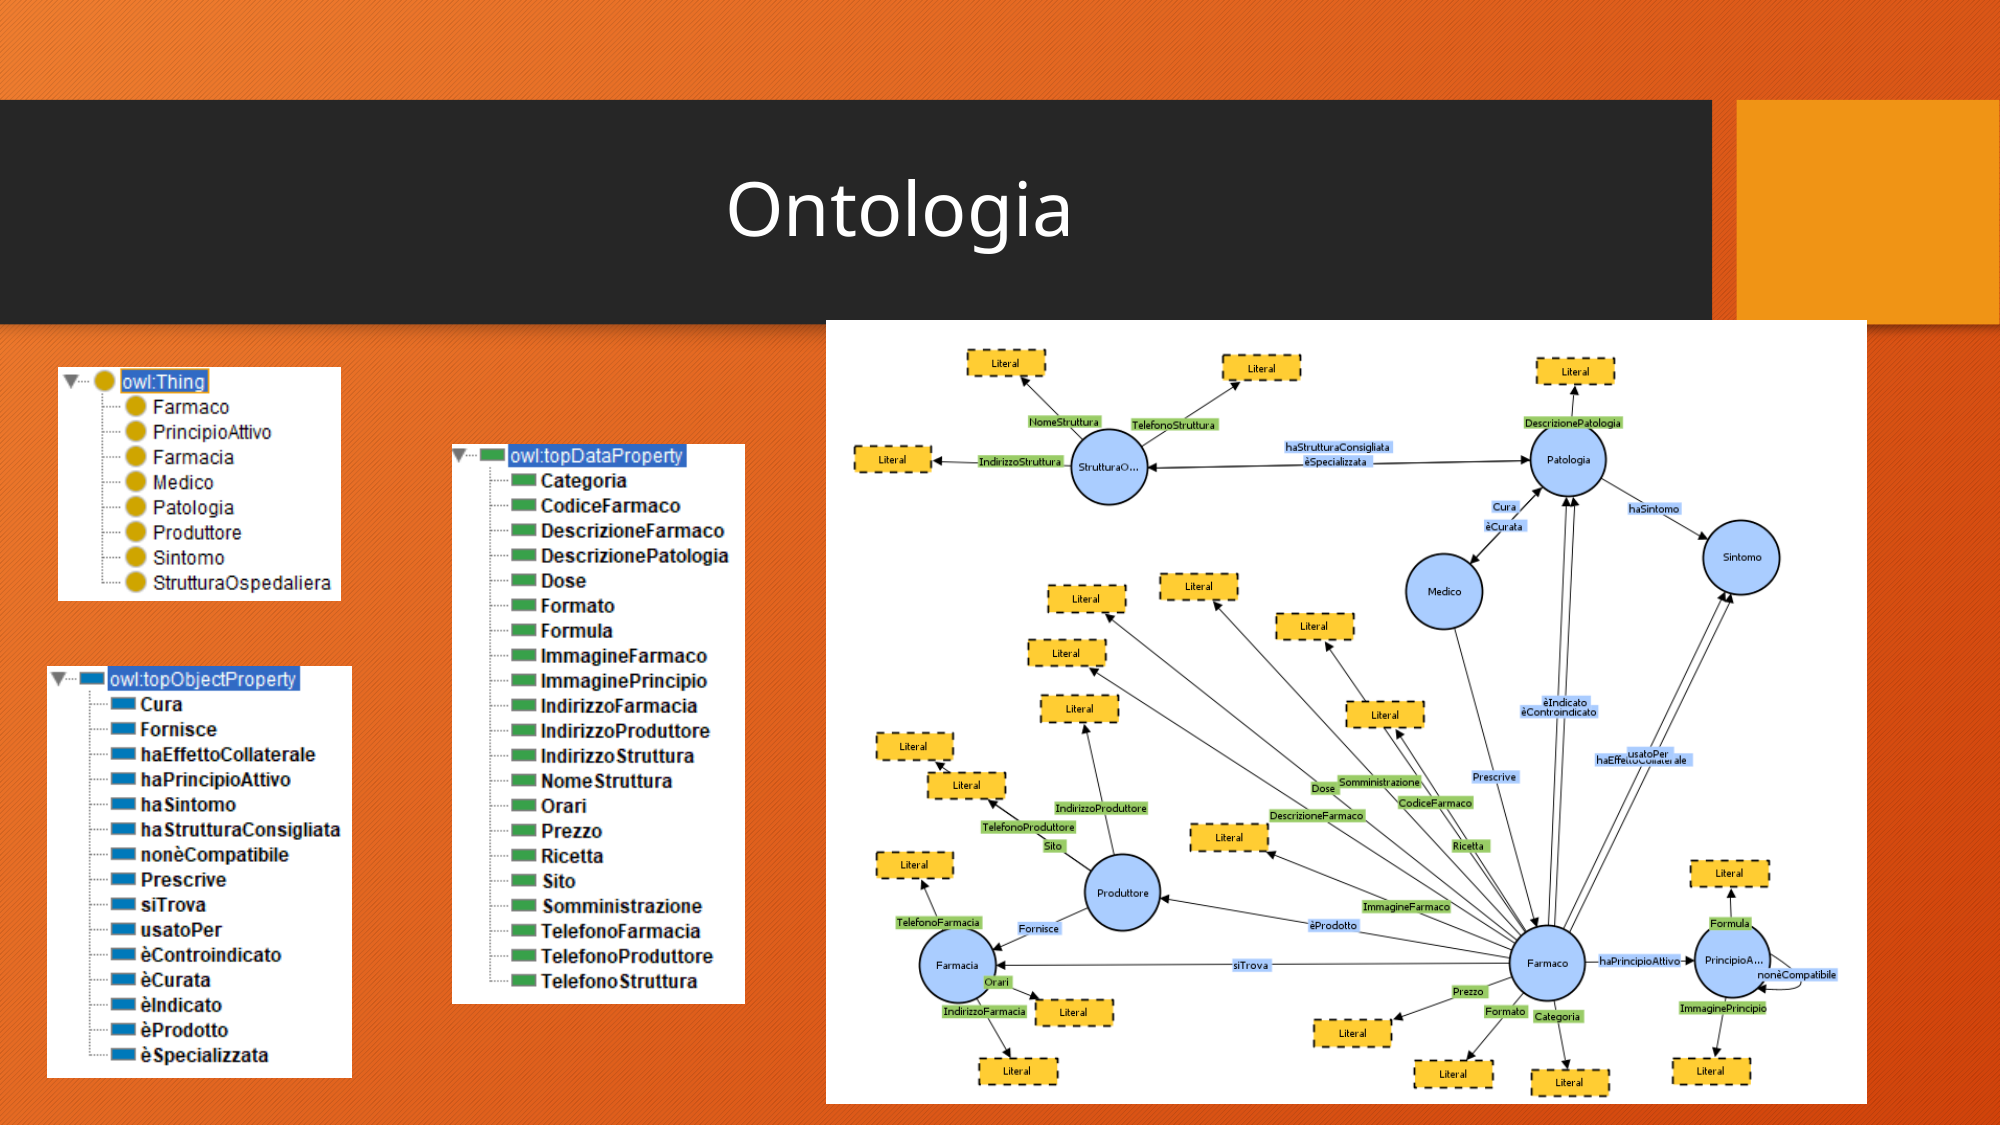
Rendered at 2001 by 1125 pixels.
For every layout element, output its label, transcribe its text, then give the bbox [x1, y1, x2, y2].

picture [0, 320, 2000, 1104]
picture [46, 666, 353, 1078]
picture [451, 444, 745, 1005]
title Ontologia [111, 123, 1689, 301]
